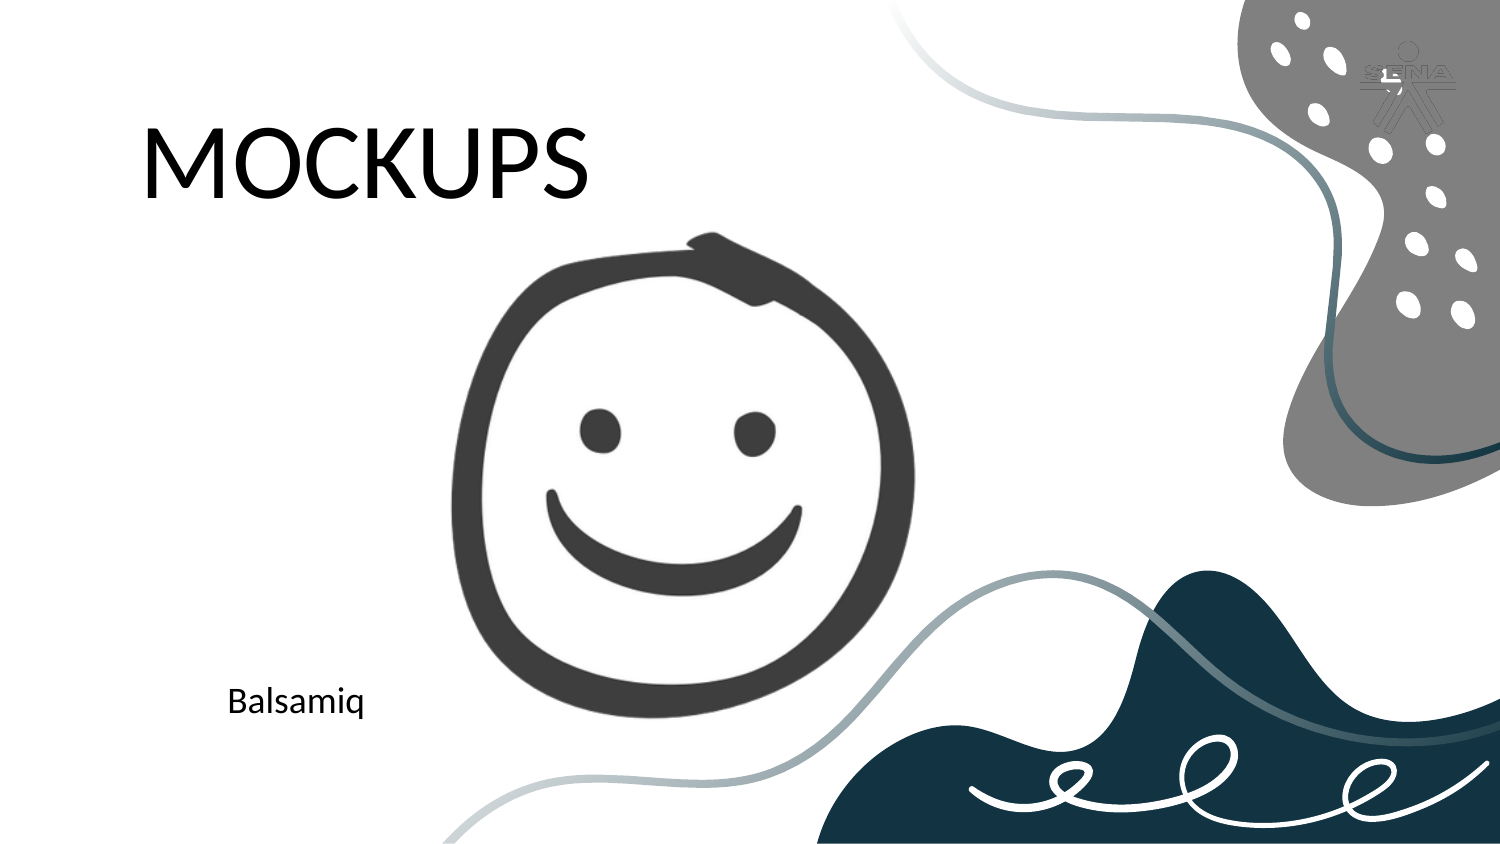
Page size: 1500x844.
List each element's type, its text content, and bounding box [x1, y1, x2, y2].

picture [1360, 41, 1456, 135]
title MOCKUPS [124, 105, 723, 236]
picture [419, 212, 946, 739]
text_box Balsamiq [212, 668, 414, 729]
